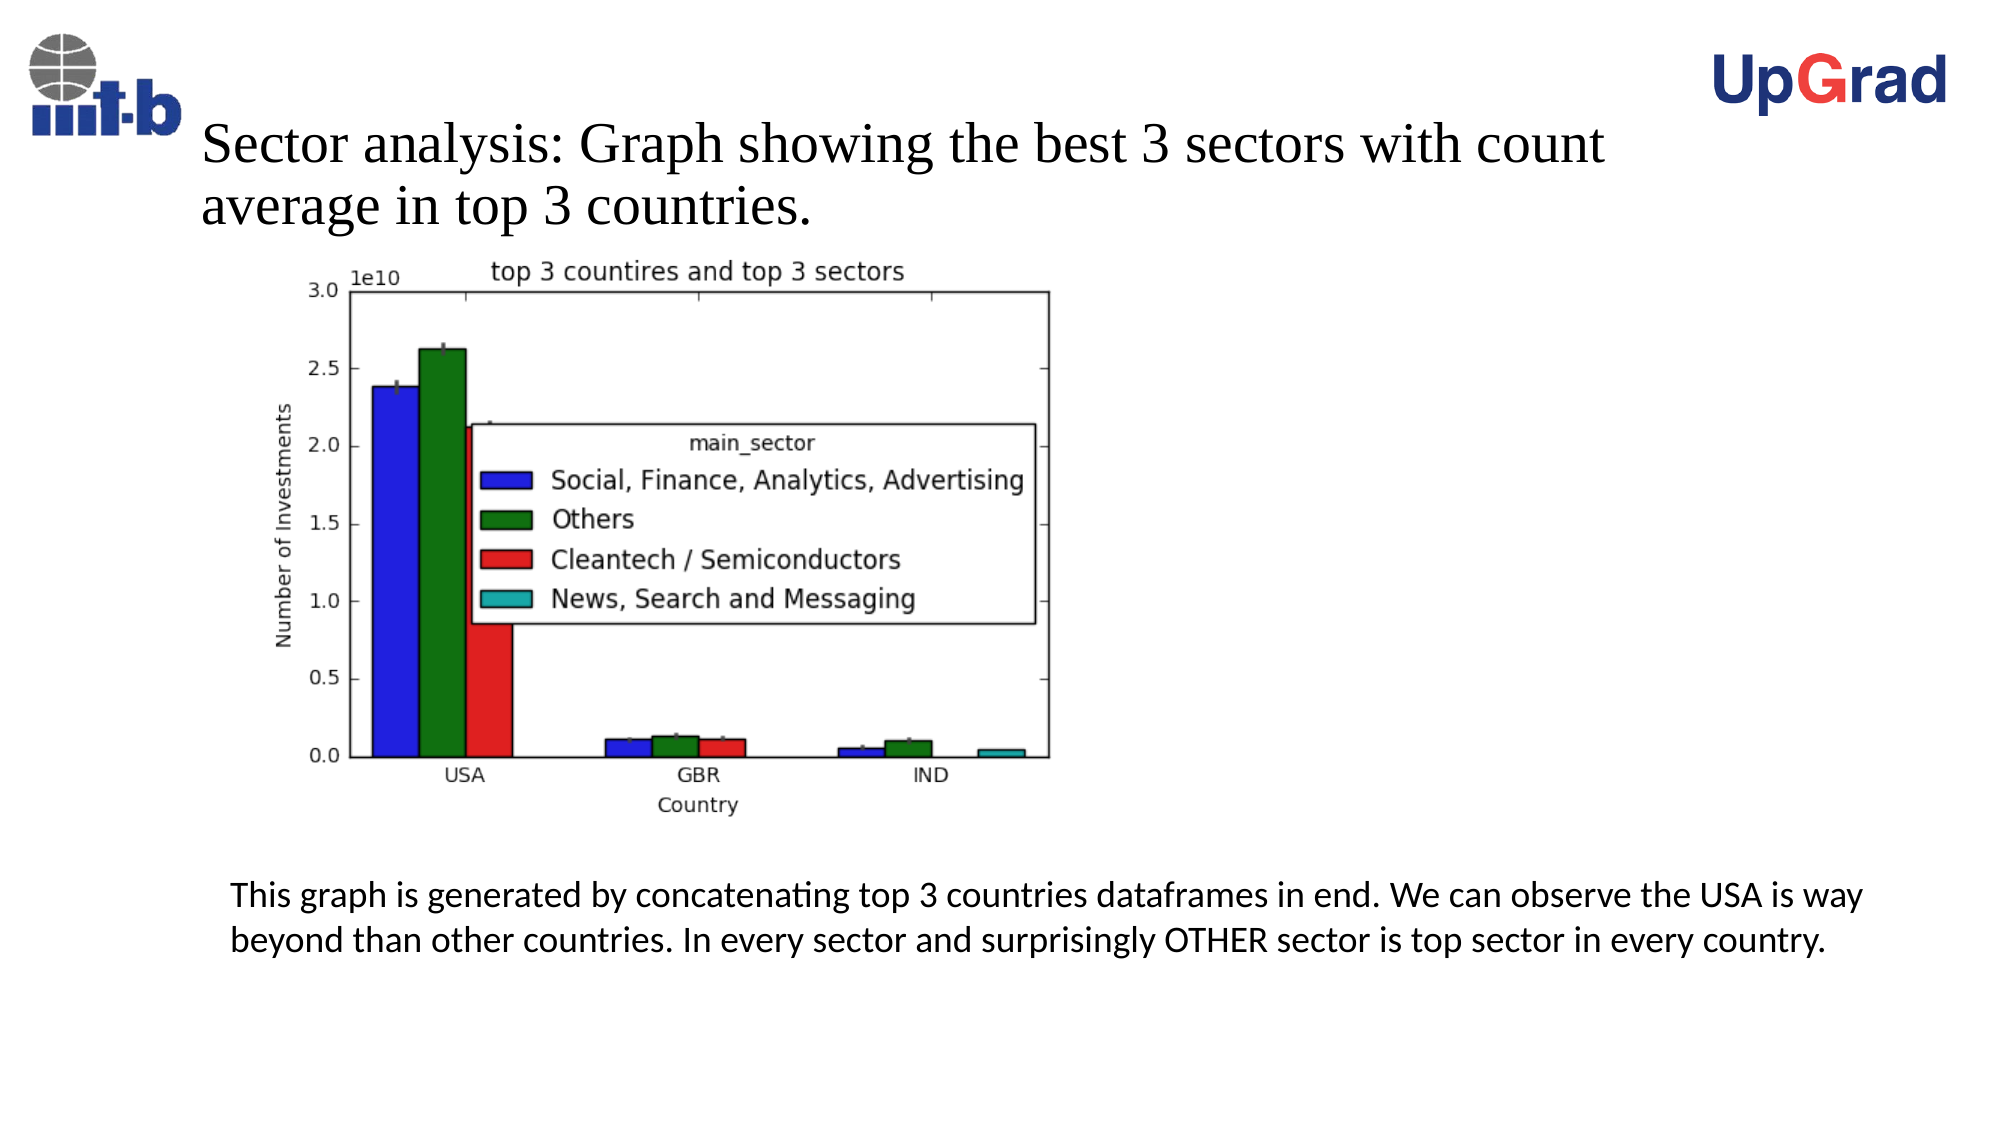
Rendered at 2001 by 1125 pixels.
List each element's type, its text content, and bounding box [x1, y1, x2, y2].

text_box This graph is generated by concatenating top 3 countries dataframes in end. We can observe the USA is way beyond than other countries. In every sector and surprisingly OTHER sector is top sector in every country. [215, 862, 1881, 968]
title Sector analysis: Graph showing the best 3 sectors with count average in top 3 countries. [186, 104, 1715, 246]
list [261, 245, 1062, 832]
picture [0, 29, 208, 163]
picture [1714, 53, 1952, 116]
